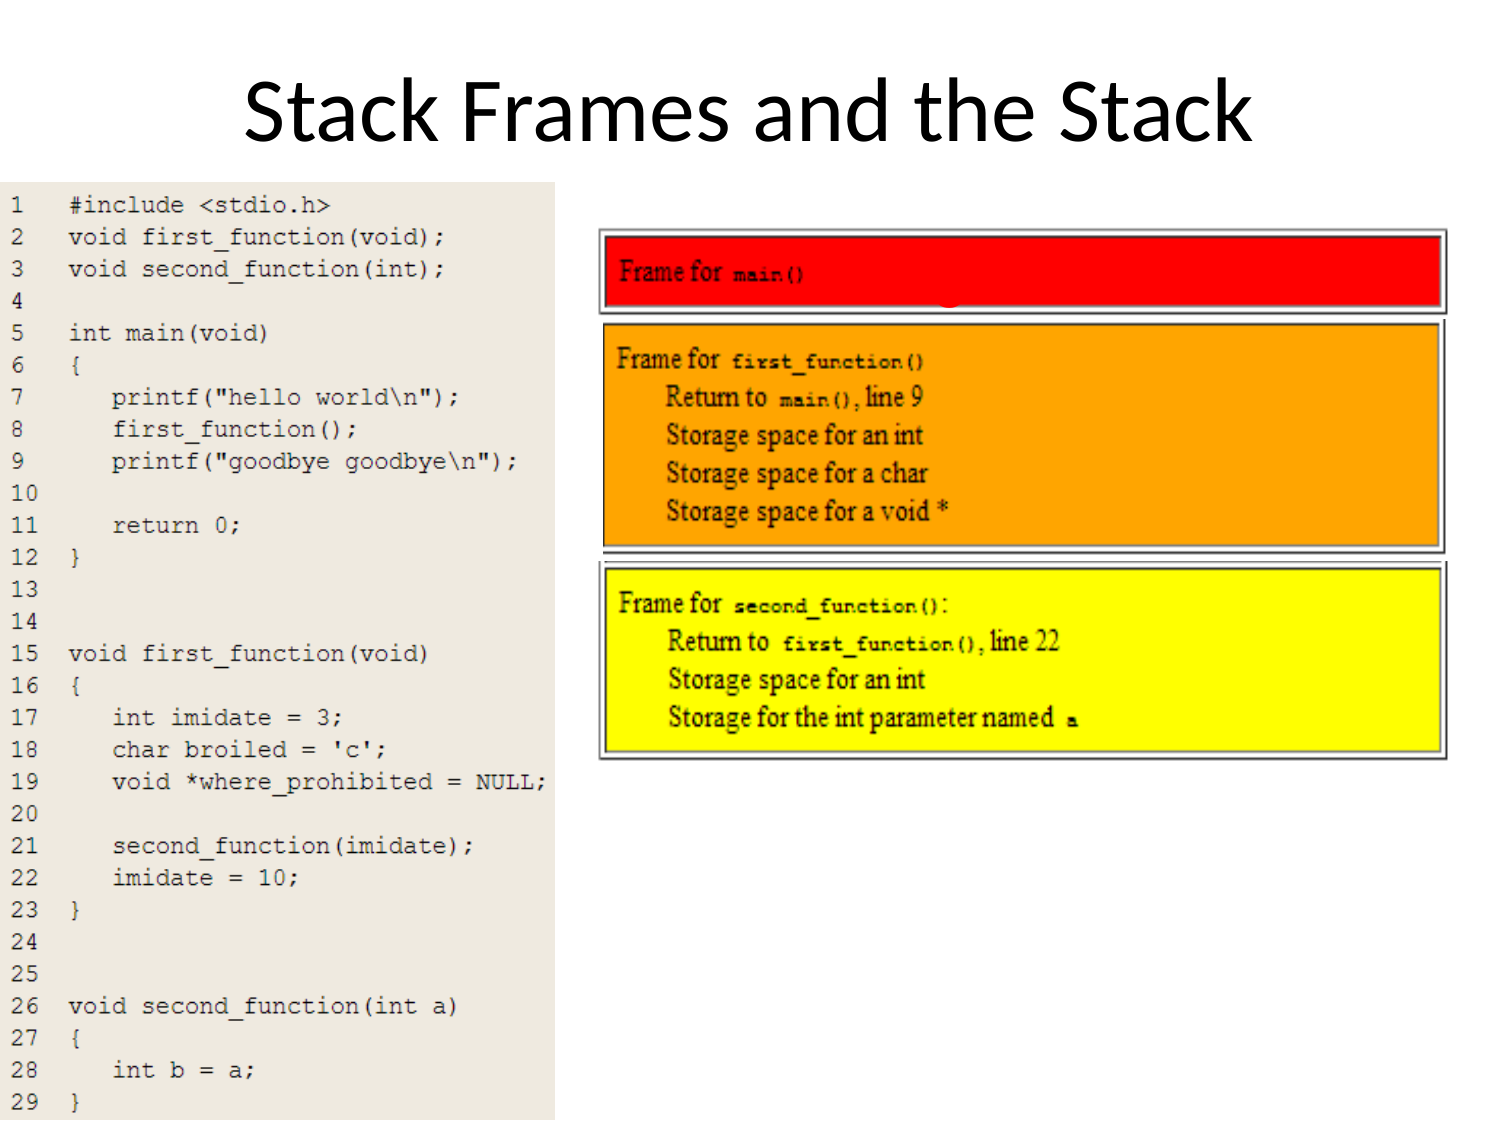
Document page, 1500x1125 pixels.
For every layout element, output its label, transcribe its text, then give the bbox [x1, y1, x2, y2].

title Stack Frames and the Stack [75, 11, 1425, 199]
picture [0, 181, 555, 1120]
picture [595, 560, 1451, 763]
picture [595, 222, 1451, 557]
